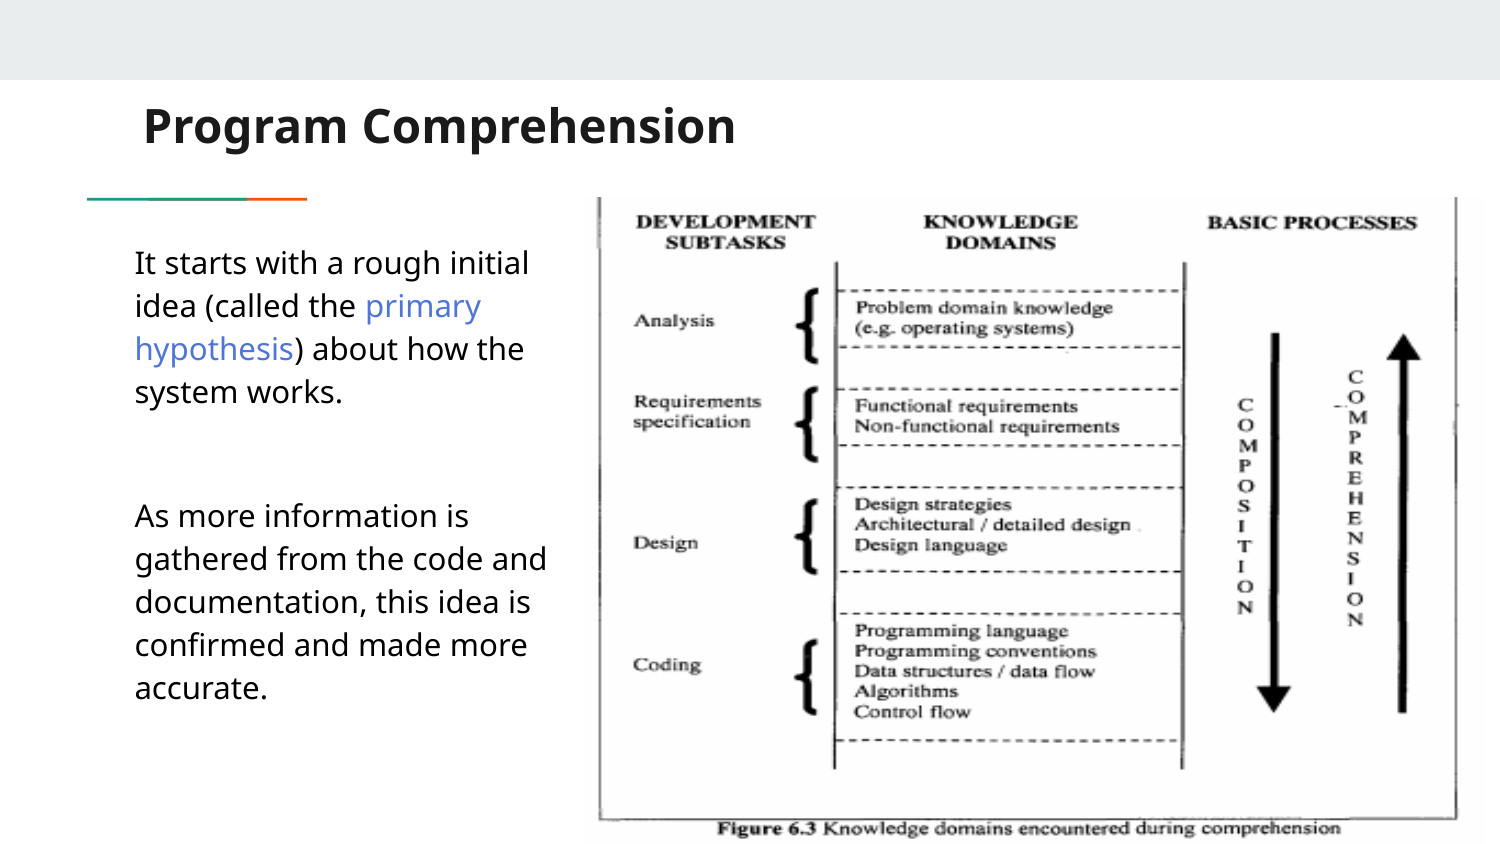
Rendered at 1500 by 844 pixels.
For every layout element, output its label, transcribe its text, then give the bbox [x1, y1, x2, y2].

list It starts with a rough initial idea (called the primary hypothesis) about how the system works. As more information is gathered from the code and documentation, this idea is confirmed and made more accurate. [119, 222, 565, 795]
title Program Comprehension [127, 81, 1389, 169]
picture [584, 197, 1485, 844]
